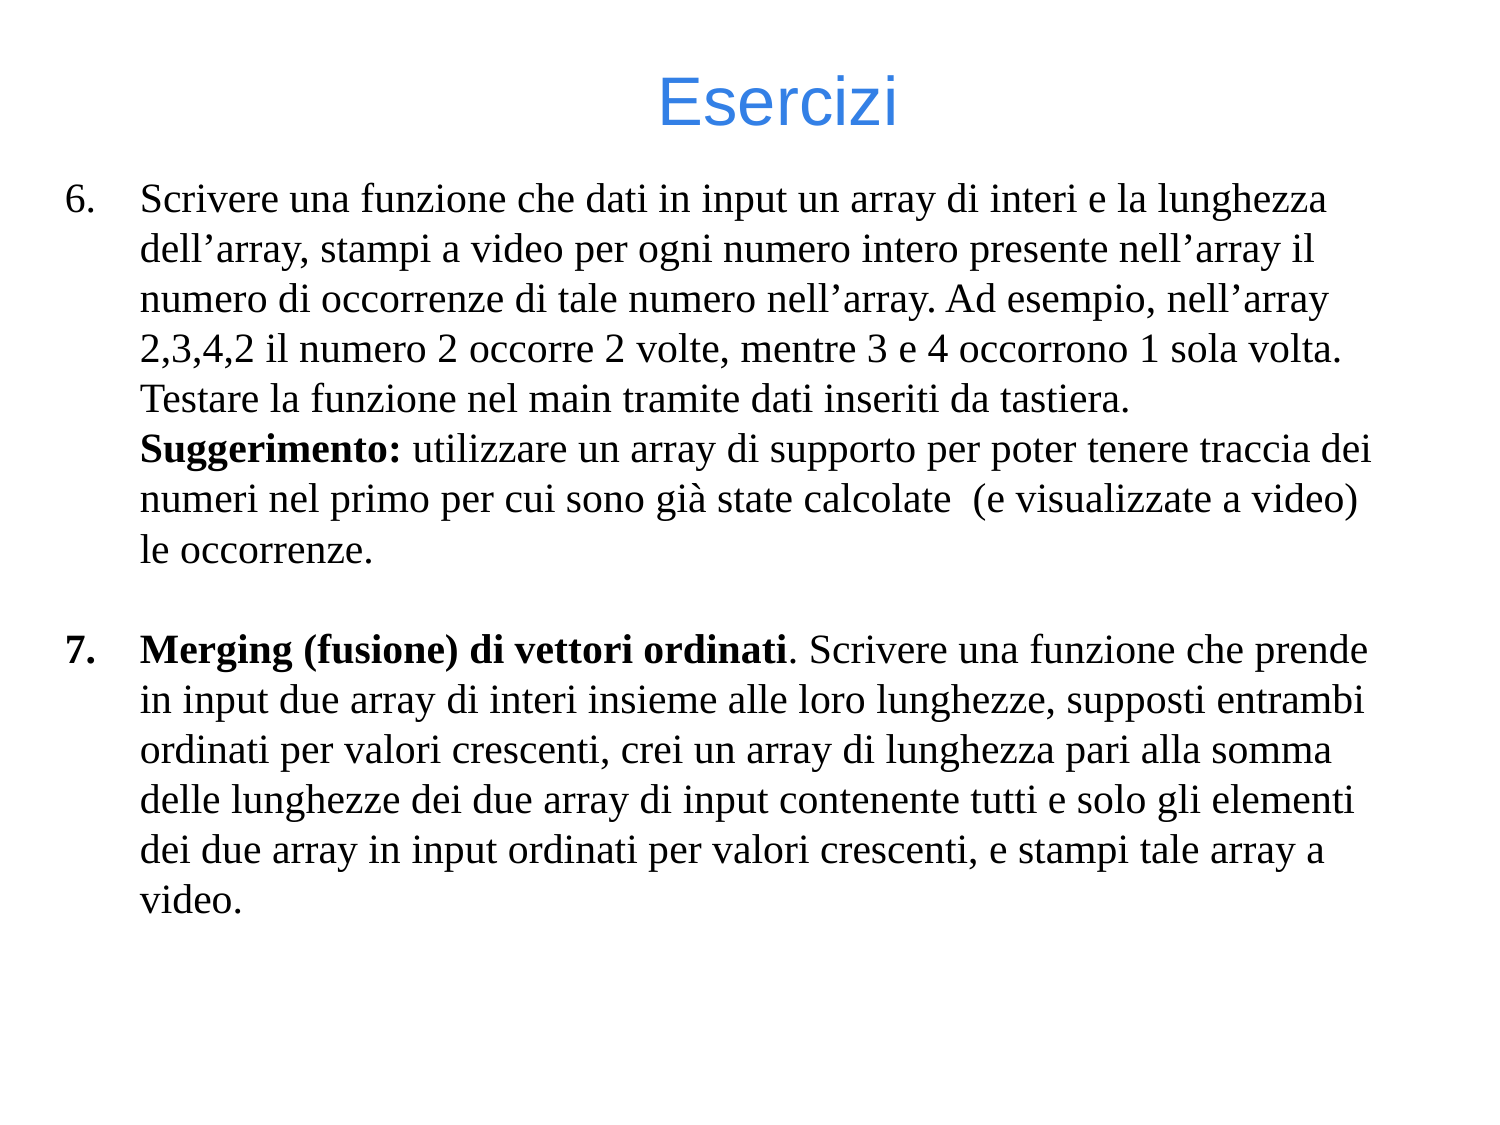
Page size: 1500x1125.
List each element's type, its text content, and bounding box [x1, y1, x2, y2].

text_box Esercizi [75, 58, 1463, 162]
text_box Scrivere una funzione che dati in input un array di interi e la lunghezza dell’array, stampi a video per ogni numero intero presente nell’array il numero di occorrenze di tale numero nell’array. Ad esempio, nell’array 2,3,4,2 il numero 2 occorre 2 volte, mentre 3 e 4 occorrono 1 sola volta. Testare la funzione nel main tramite dati inseriti da tastiera. Suggerimento: utilizzare un array di supporto per poter tenere traccia dei numeri nel primo per cui sono già state calcolate (e visualizzate a video) le occorrenze. Merging (fusione) di vettori ordinati. Scrivere una funzione che prende in input due array di interi insieme alle loro lunghezze, supposti entrambi ordinati per valori crescenti, crei un array di lunghezza pari alla somma delle lunghezze dei due array di input contenente tutti e solo gli elementi dei due array in input ordinati per valori crescenti, e stampi tale array a video. [49, 163, 1400, 1039]
